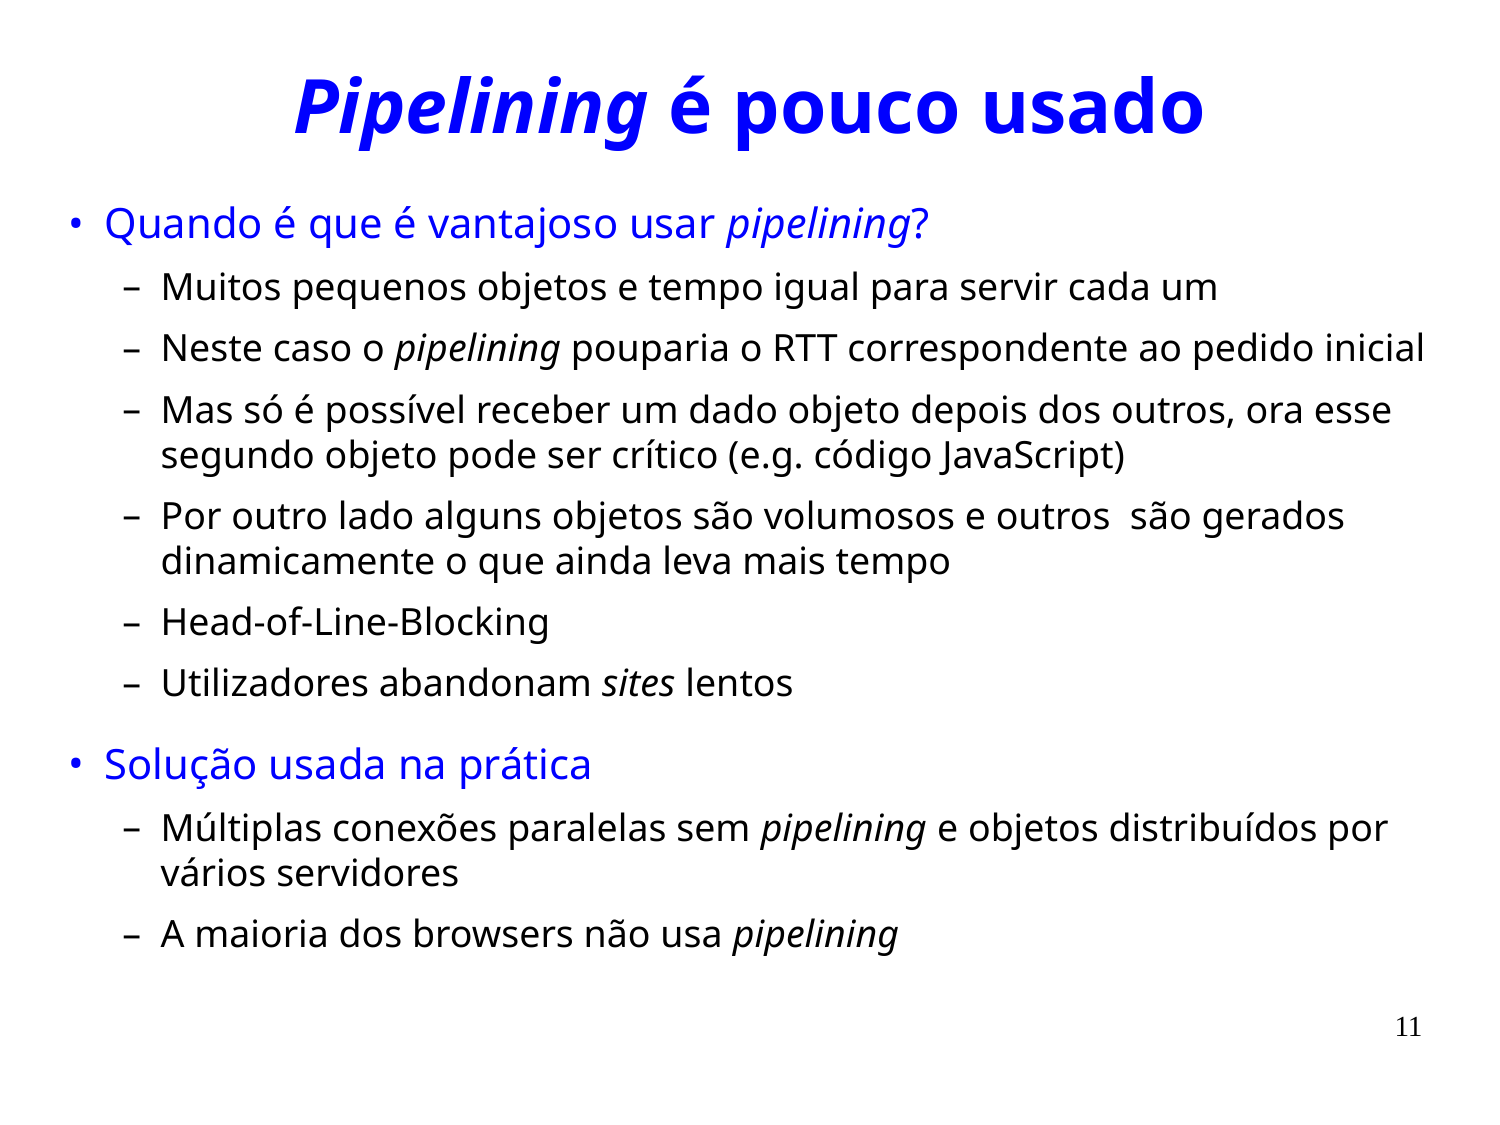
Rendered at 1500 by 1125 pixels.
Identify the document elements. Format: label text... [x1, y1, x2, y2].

slide_number 11 [1087, 999, 1438, 1079]
title Pipelining é pouco usado [112, 27, 1388, 181]
list Quando é que é vantajoso usar pipelining? Muitos pequenos objetos e tempo igual para servir cada um Neste caso o pipelining pouparia o RTT correspondente ao pedido inicial Mas só é possível receber um dado objeto depois dos outros, ora esse segundo objeto pode ser crítico (e.g. código JavaScript) Por outro lado alguns objetos são volumosos e outros são gerados dinamicamente o que ainda leva mais tempo Head-of-Line-Blocking Utilizadores abandonam sites lentos Solução usada na prática Múltiplas conexões paralelas sem pipelining e objetos distribuídos por vários servidores A maioria dos browsers não usa pipelining [53, 189, 1483, 1000]
